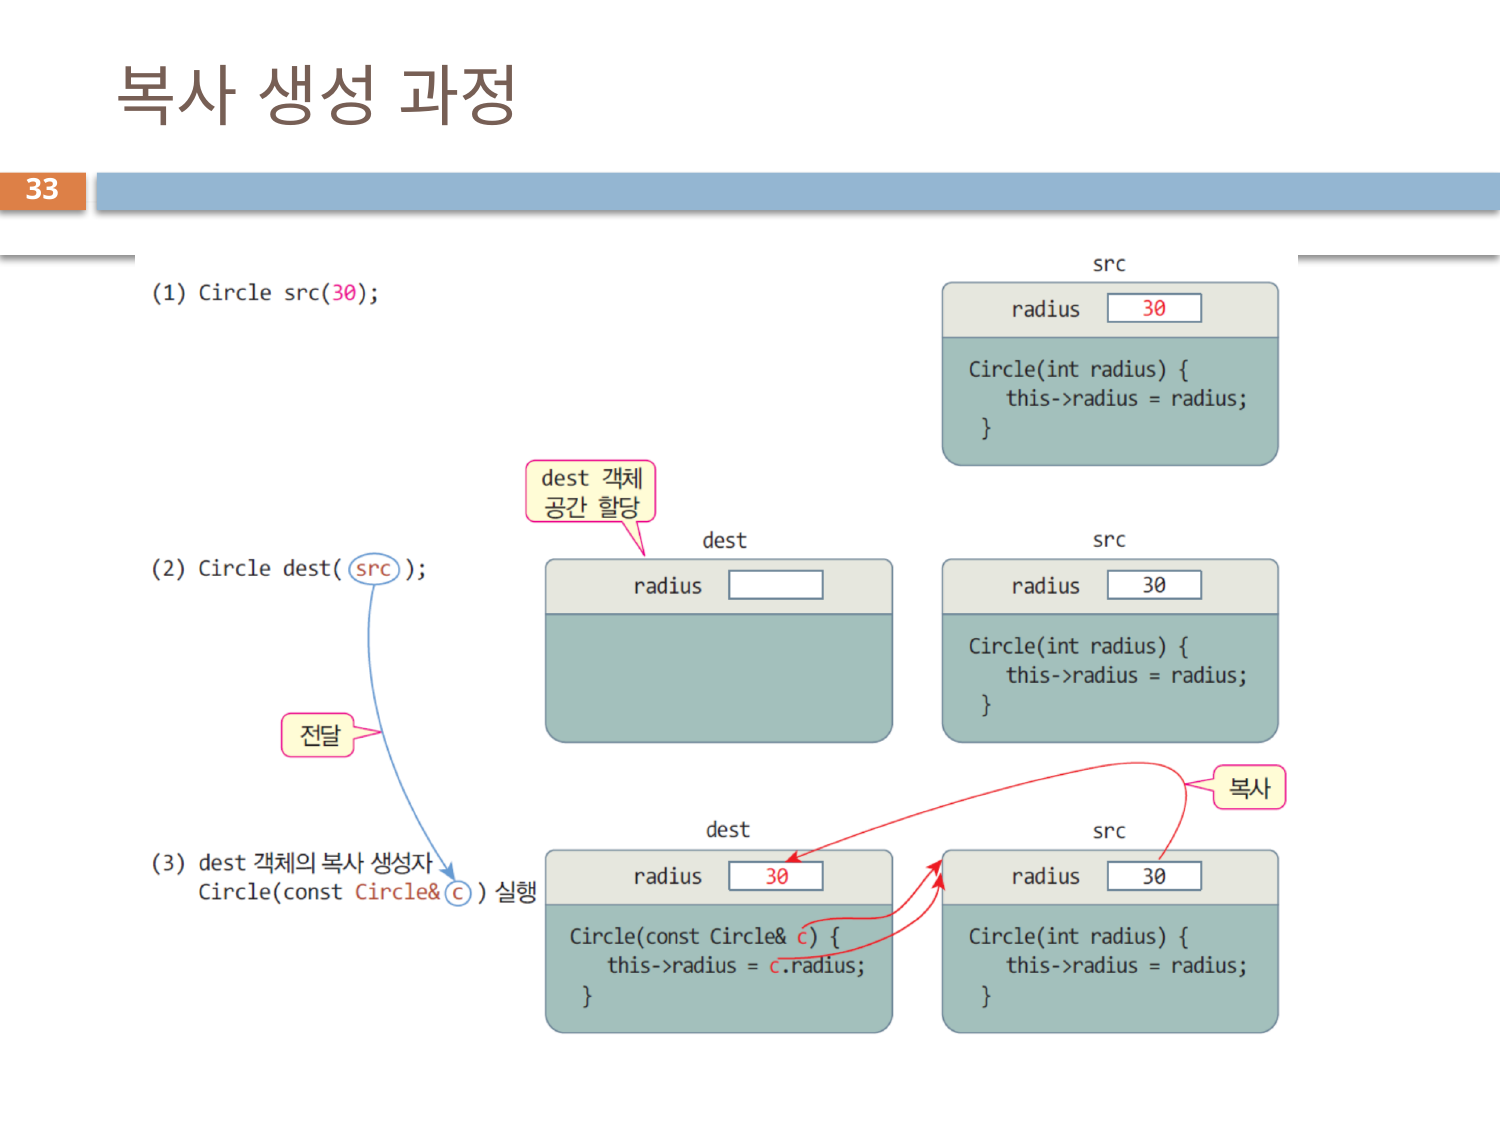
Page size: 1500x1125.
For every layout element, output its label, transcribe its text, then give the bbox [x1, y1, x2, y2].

title 복사 생성 과정 [100, 37, 1438, 149]
picture [135, 243, 1298, 1048]
slide_number 33 [0, 170, 87, 211]
